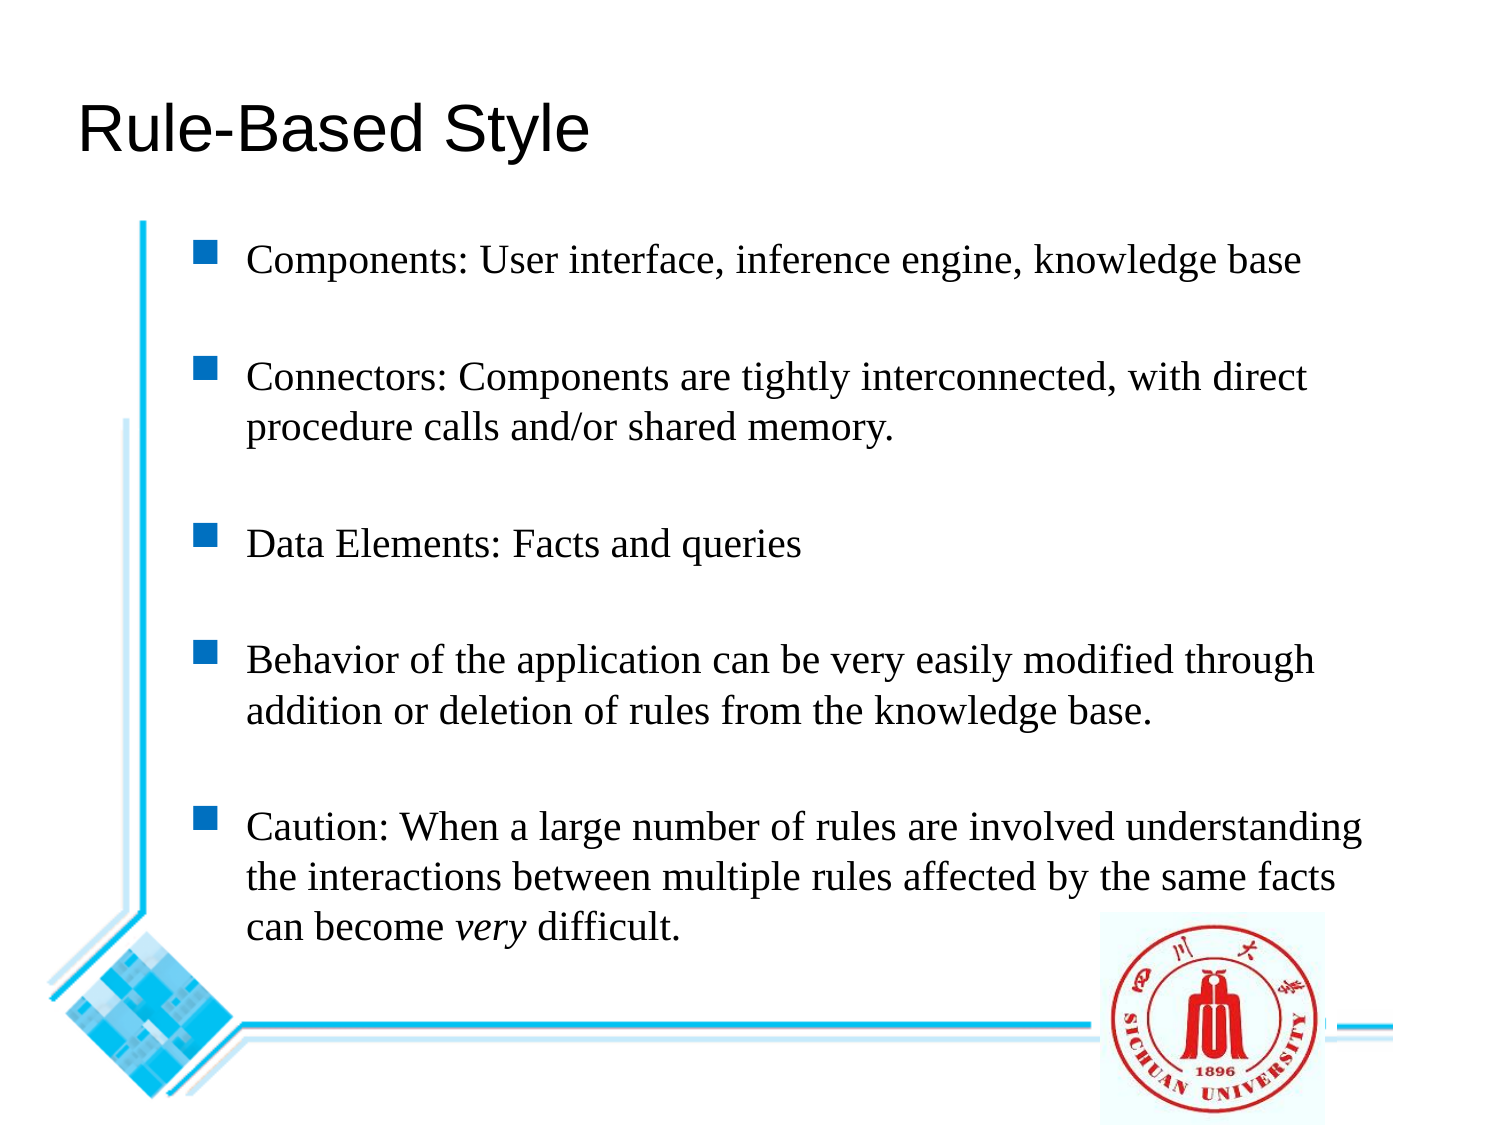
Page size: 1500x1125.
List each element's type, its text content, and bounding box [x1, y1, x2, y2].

list Components: User interface, inference engine, knowledge base Connectors: Components are tightly interconnected, with direct procedure calls and/or shared memory. Data Elements: Facts and queries Behavior of the application can be very easily modified through addition or deletion of rules from the knowledge base. Caution: When a large number of rules are involved understanding the interactions between multiple rules affected by the same facts can become very difficult. [174, 224, 1413, 1013]
text_box Rule-Based Style [62, 37, 1413, 188]
picture [35, 209, 1393, 1125]
